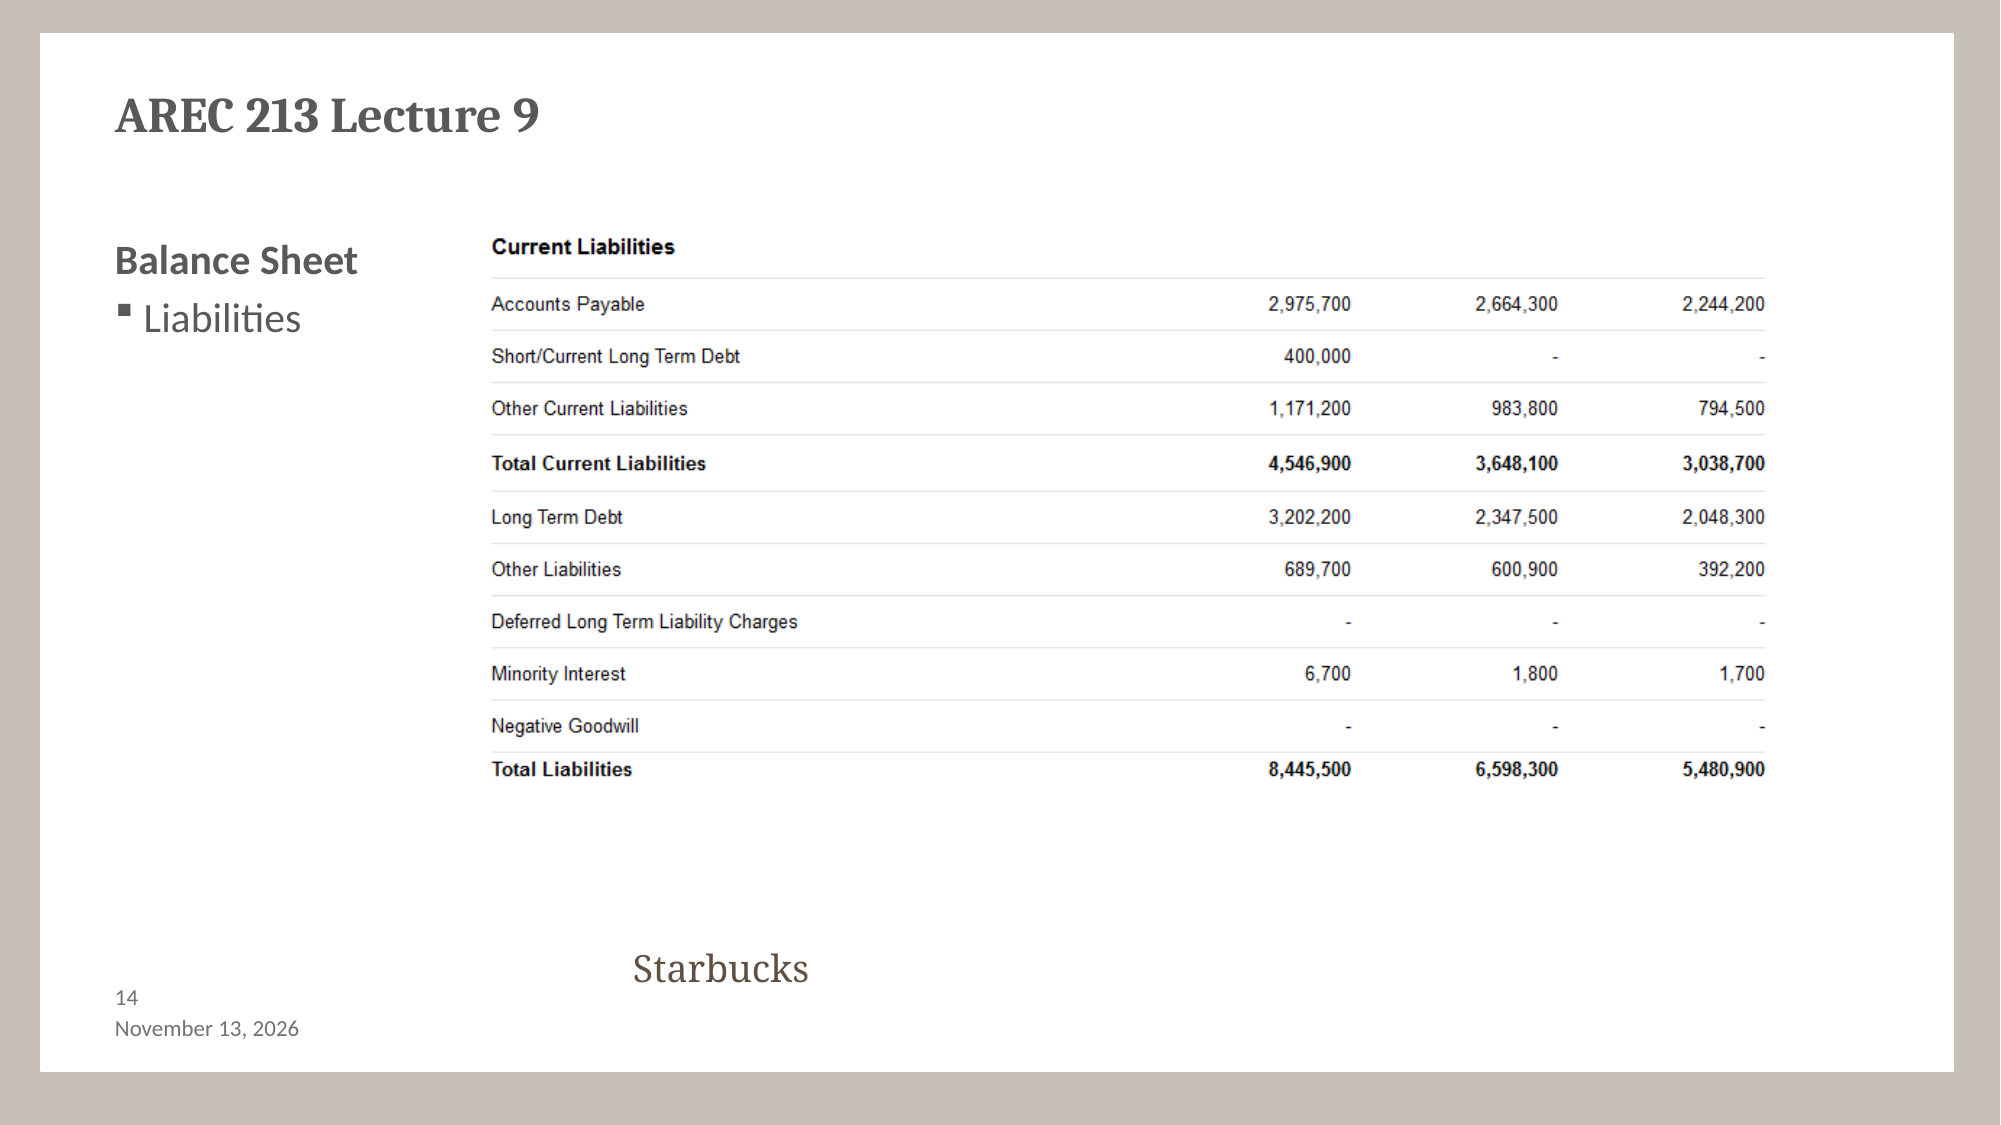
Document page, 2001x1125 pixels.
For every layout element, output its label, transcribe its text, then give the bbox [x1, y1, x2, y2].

slide_number 13 [99, 982, 180, 1013]
text_box Starbucks [618, 937, 1082, 998]
list Balance Sheet Liabilities [99, 224, 976, 938]
title AREC 213 Lecture 9 [99, 75, 1900, 188]
picture [443, 224, 1787, 814]
text_box [41, 33, 1953, 1072]
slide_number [99, 1012, 500, 1043]
